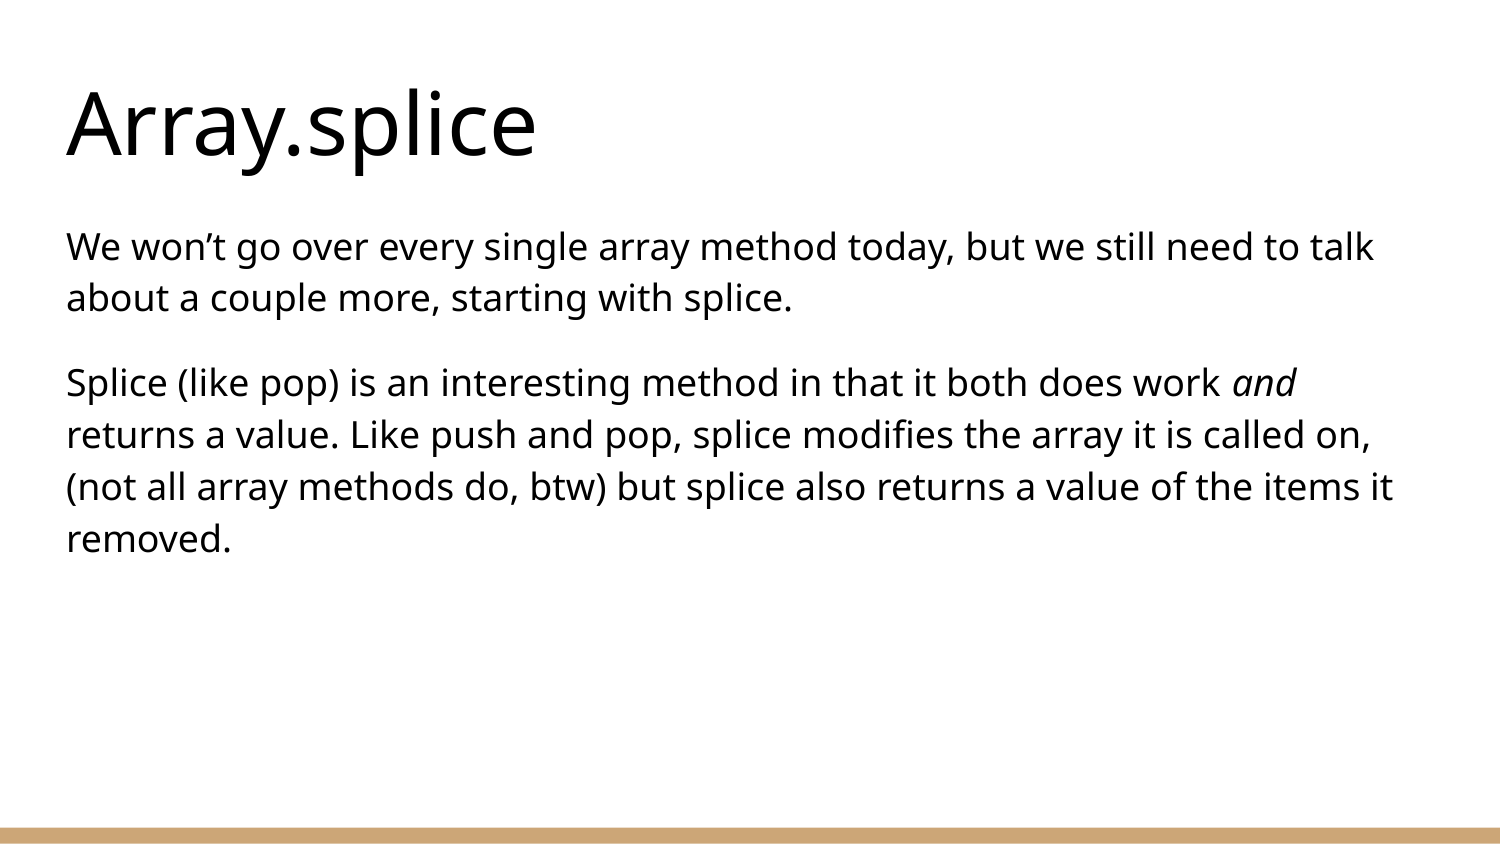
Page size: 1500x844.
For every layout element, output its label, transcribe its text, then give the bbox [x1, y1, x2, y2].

list We won’t go over every single array method today, but we still need to talk about a couple more, starting with splice. Splice (like pop) is an interesting method in that it both does work and returns a value. Like push and pop, splice modifies the array it is called on, (not all array methods do, btw) but splice also returns a value of the items it removed. [51, 200, 1449, 752]
title Array.splice [51, 51, 1449, 189]
